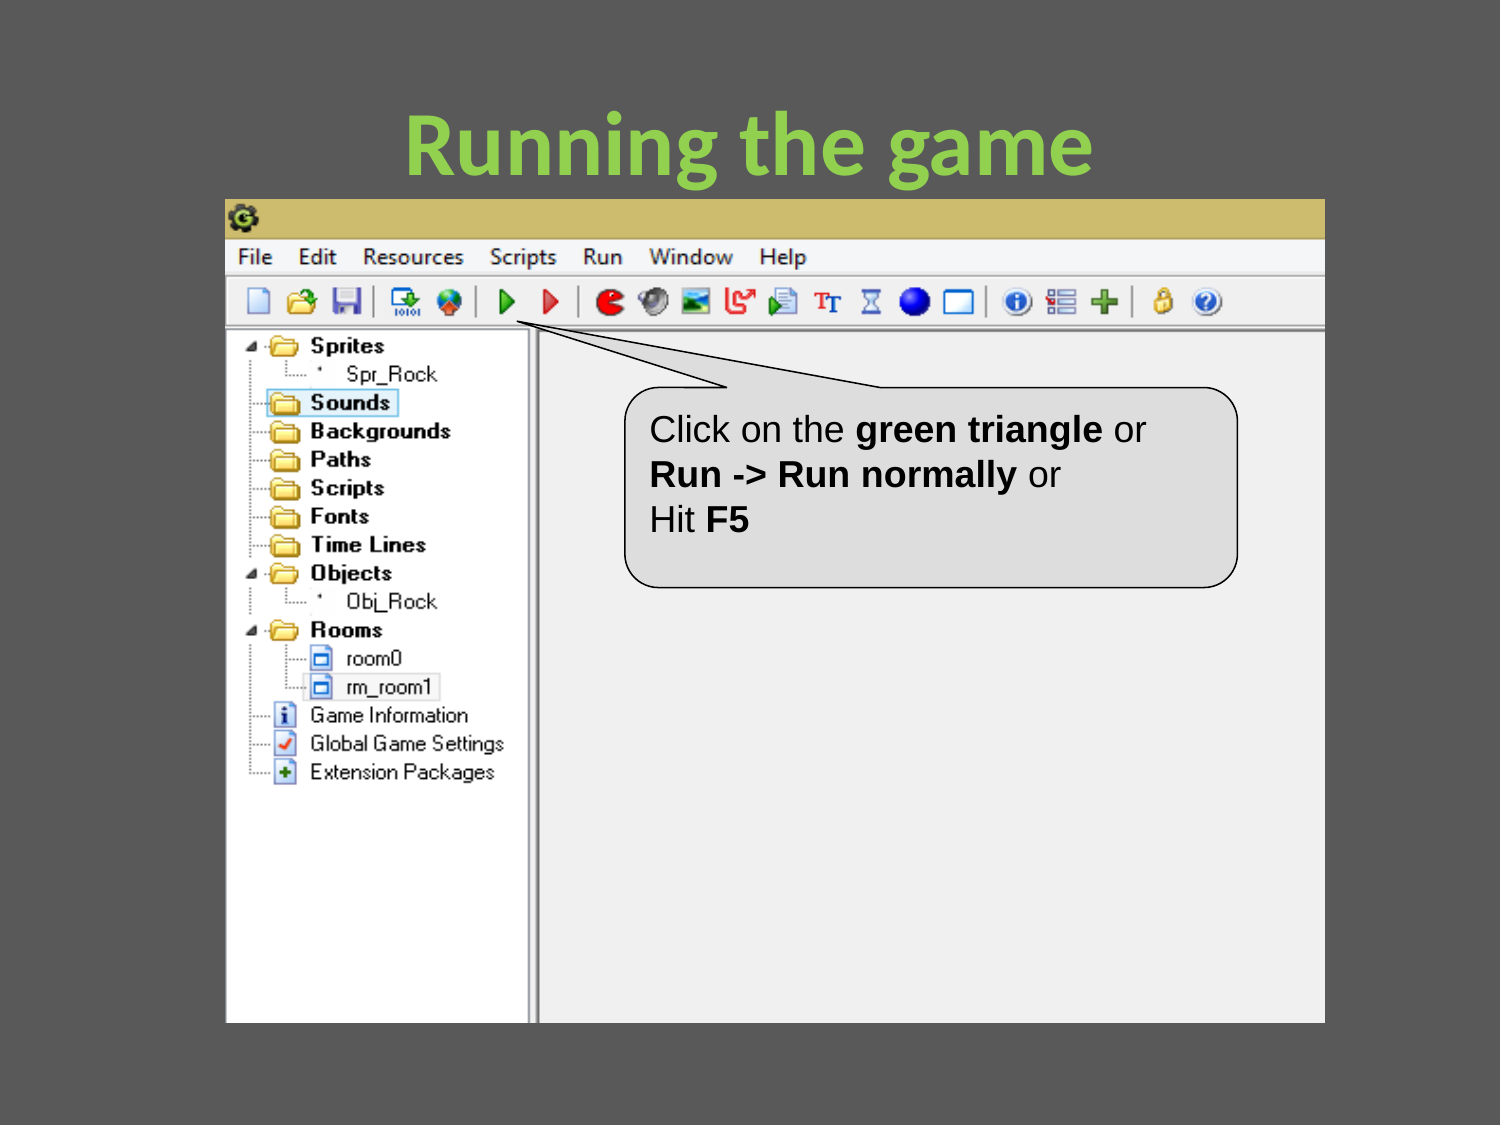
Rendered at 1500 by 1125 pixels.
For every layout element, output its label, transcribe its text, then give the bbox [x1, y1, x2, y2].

title Running the game [75, 45, 1425, 233]
picture [224, 199, 1326, 1023]
